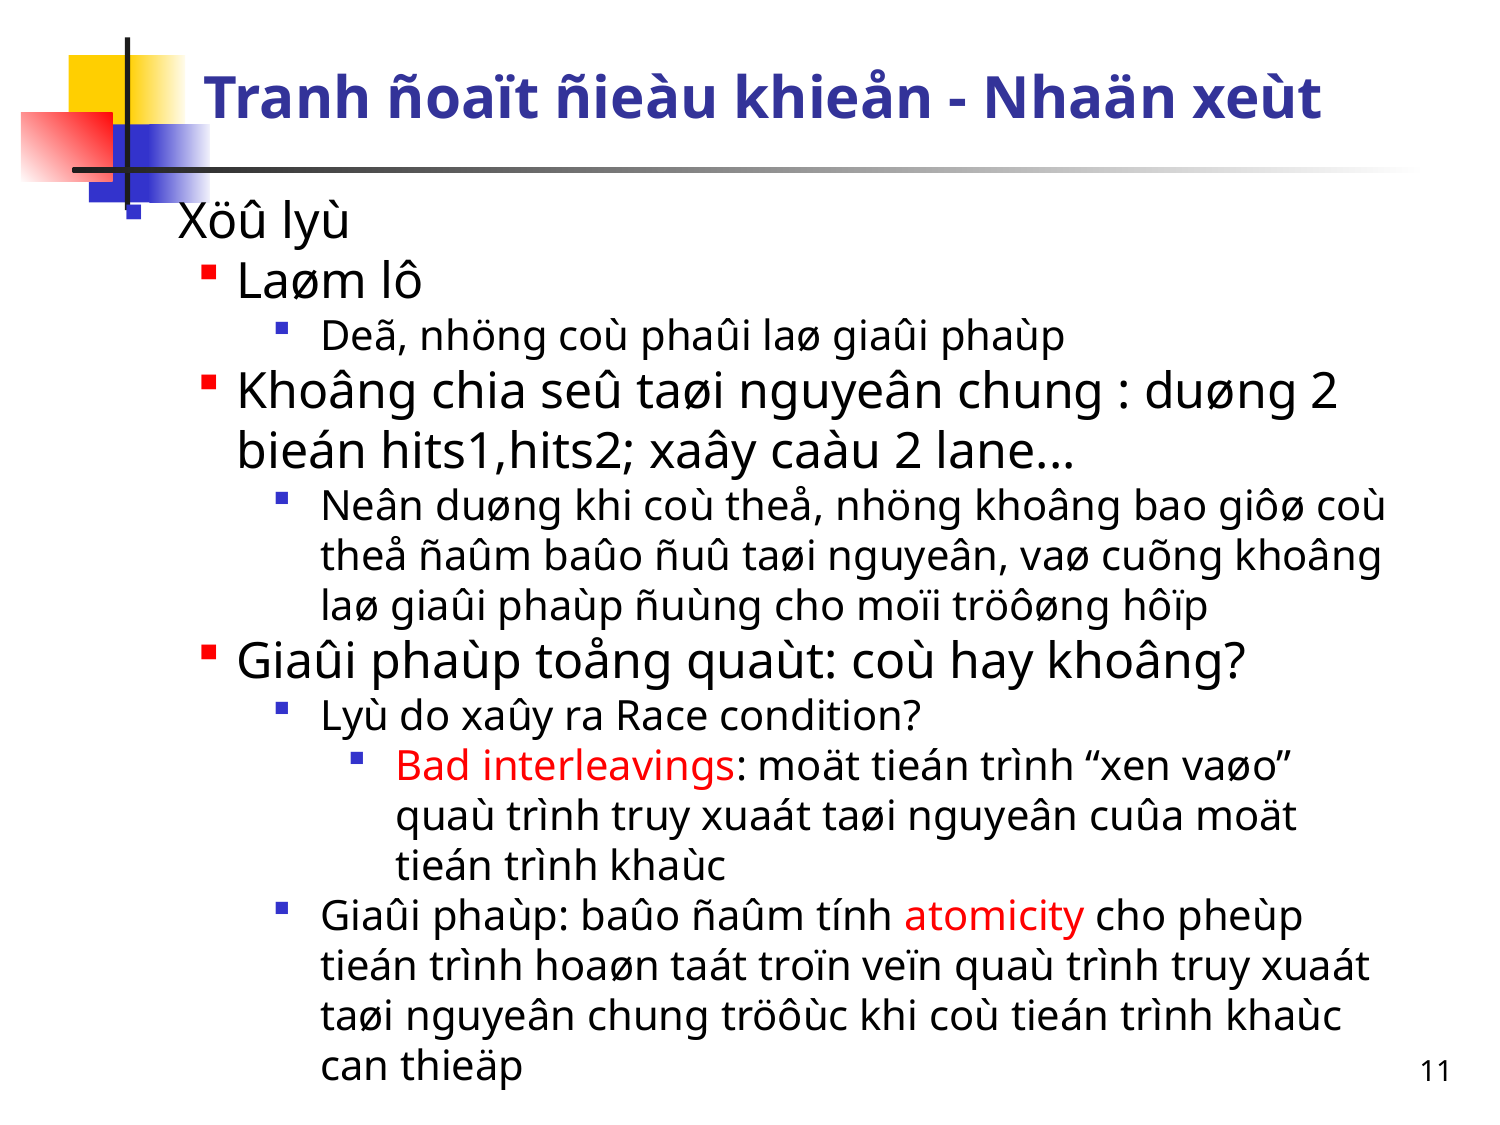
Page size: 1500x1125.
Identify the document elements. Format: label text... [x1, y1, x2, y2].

text_box Xöû lyù Laøm lô Deã, nhöng coù phaûi laø giaûi phaùp Khoâng chia seû taøi nguyeân chung : duøng 2 bieán hits1,hits2; xaây caàu 2 lane... Neân duøng khi coù theå, nhöng khoâng bao giôø coù theå ñaûm baûo ñuû taøi nguyeân, vaø cuõng khoâng laø giaûi phaùp ñuùng cho moïi tröôøng hôïp Giaûi phaùp toång quaùt: coù hay khoâng? Lyù do xaûy ra Race condition? Bad interleavings: moät tieán trình “xen vaøo” quaù trình truy xuaát taøi nguyeân cuûa moät tieán trình khaùc Giaûi phaùp: baûo ñaûm tính atomicity cho pheùp tieán trình hoaøn taát troïn veïn quaù trình truy xuaát taøi nguyeân chung tröôùc khi coù tieán trình khaùc can thieäp [107, 181, 1410, 1097]
slide_number 11 [1154, 1023, 1468, 1100]
title Tranh ñoaït ñieàu khieån - Nhaän xeùt [188, 34, 1468, 138]
